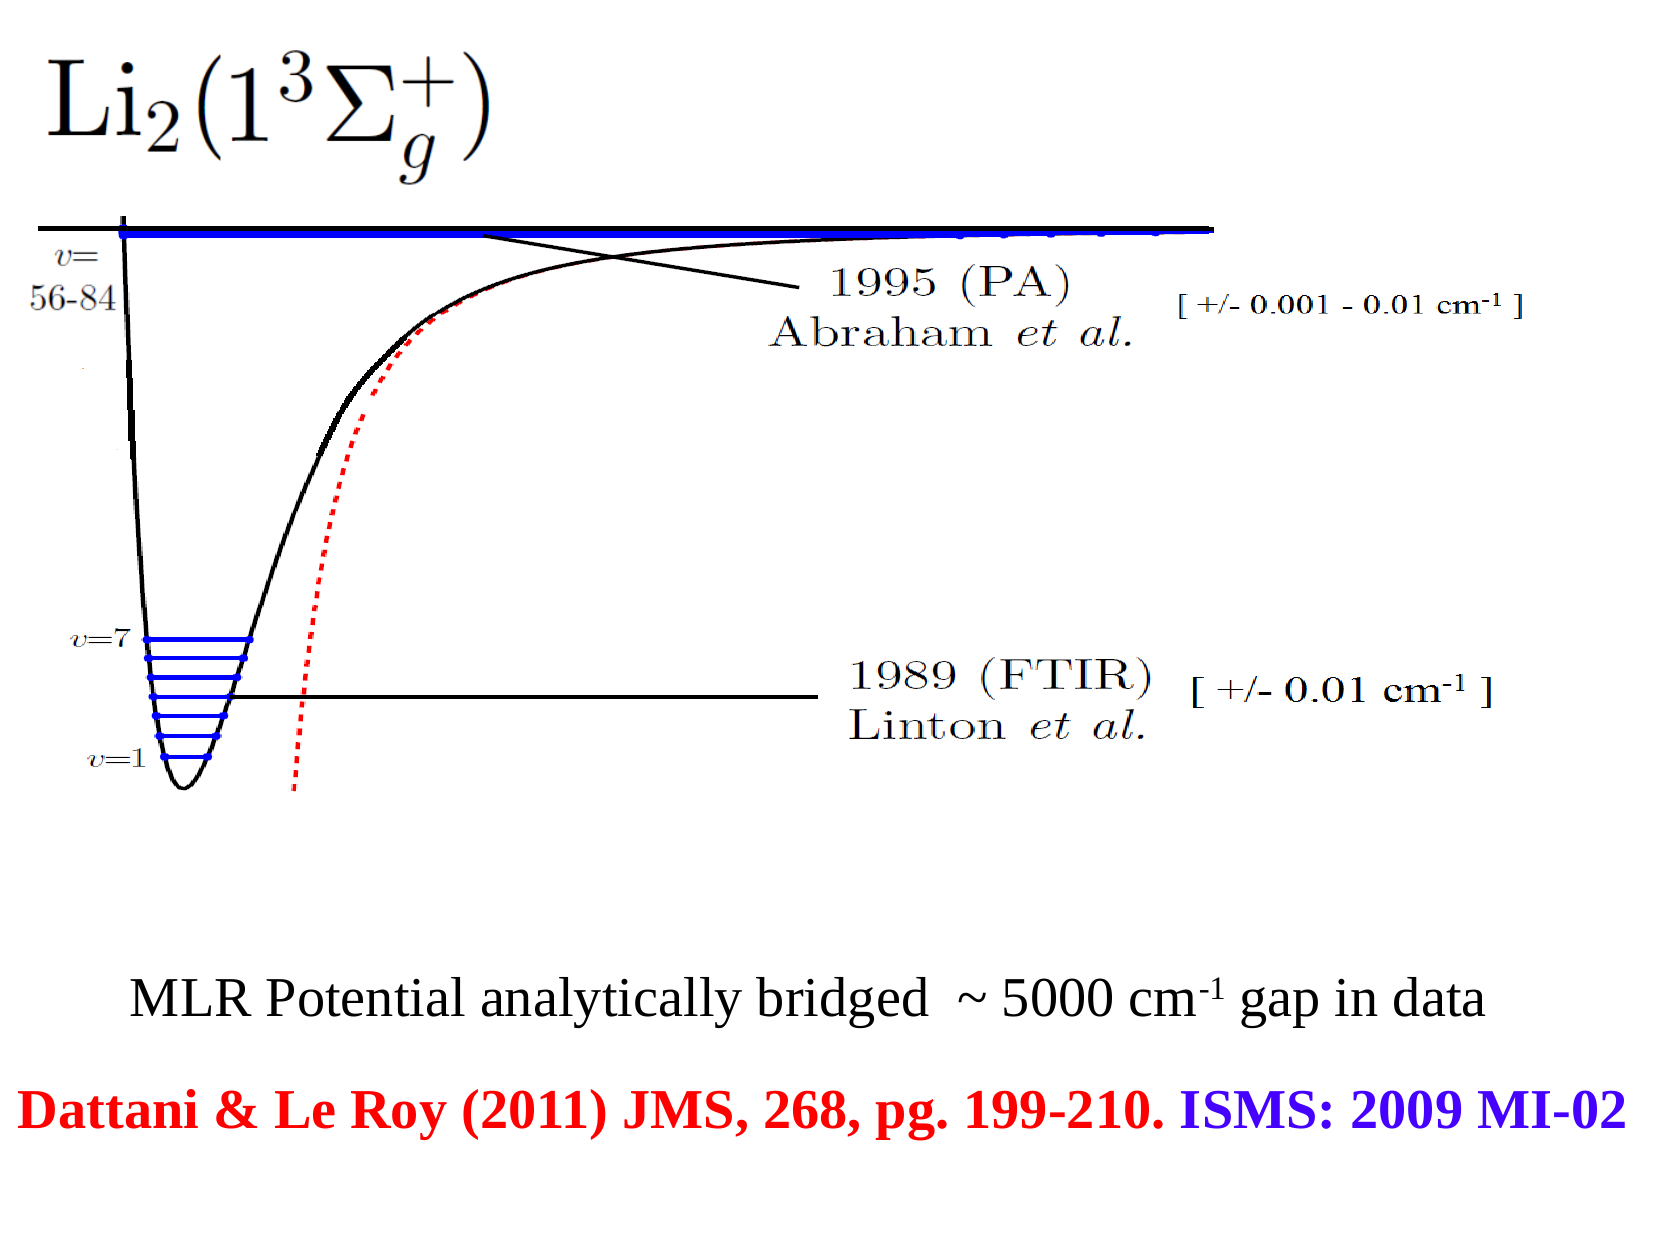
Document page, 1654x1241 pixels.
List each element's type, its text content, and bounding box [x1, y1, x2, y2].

picture [26, 216, 1534, 803]
picture [32, 20, 515, 194]
text_box MLR Potential analytically bridged ~ 5000 cm-1 gap in data Dattani & Le Roy (2011) JMS, 268, pg. 199-210. ISMS: 2009 MI-02 [3, 952, 1654, 1170]
